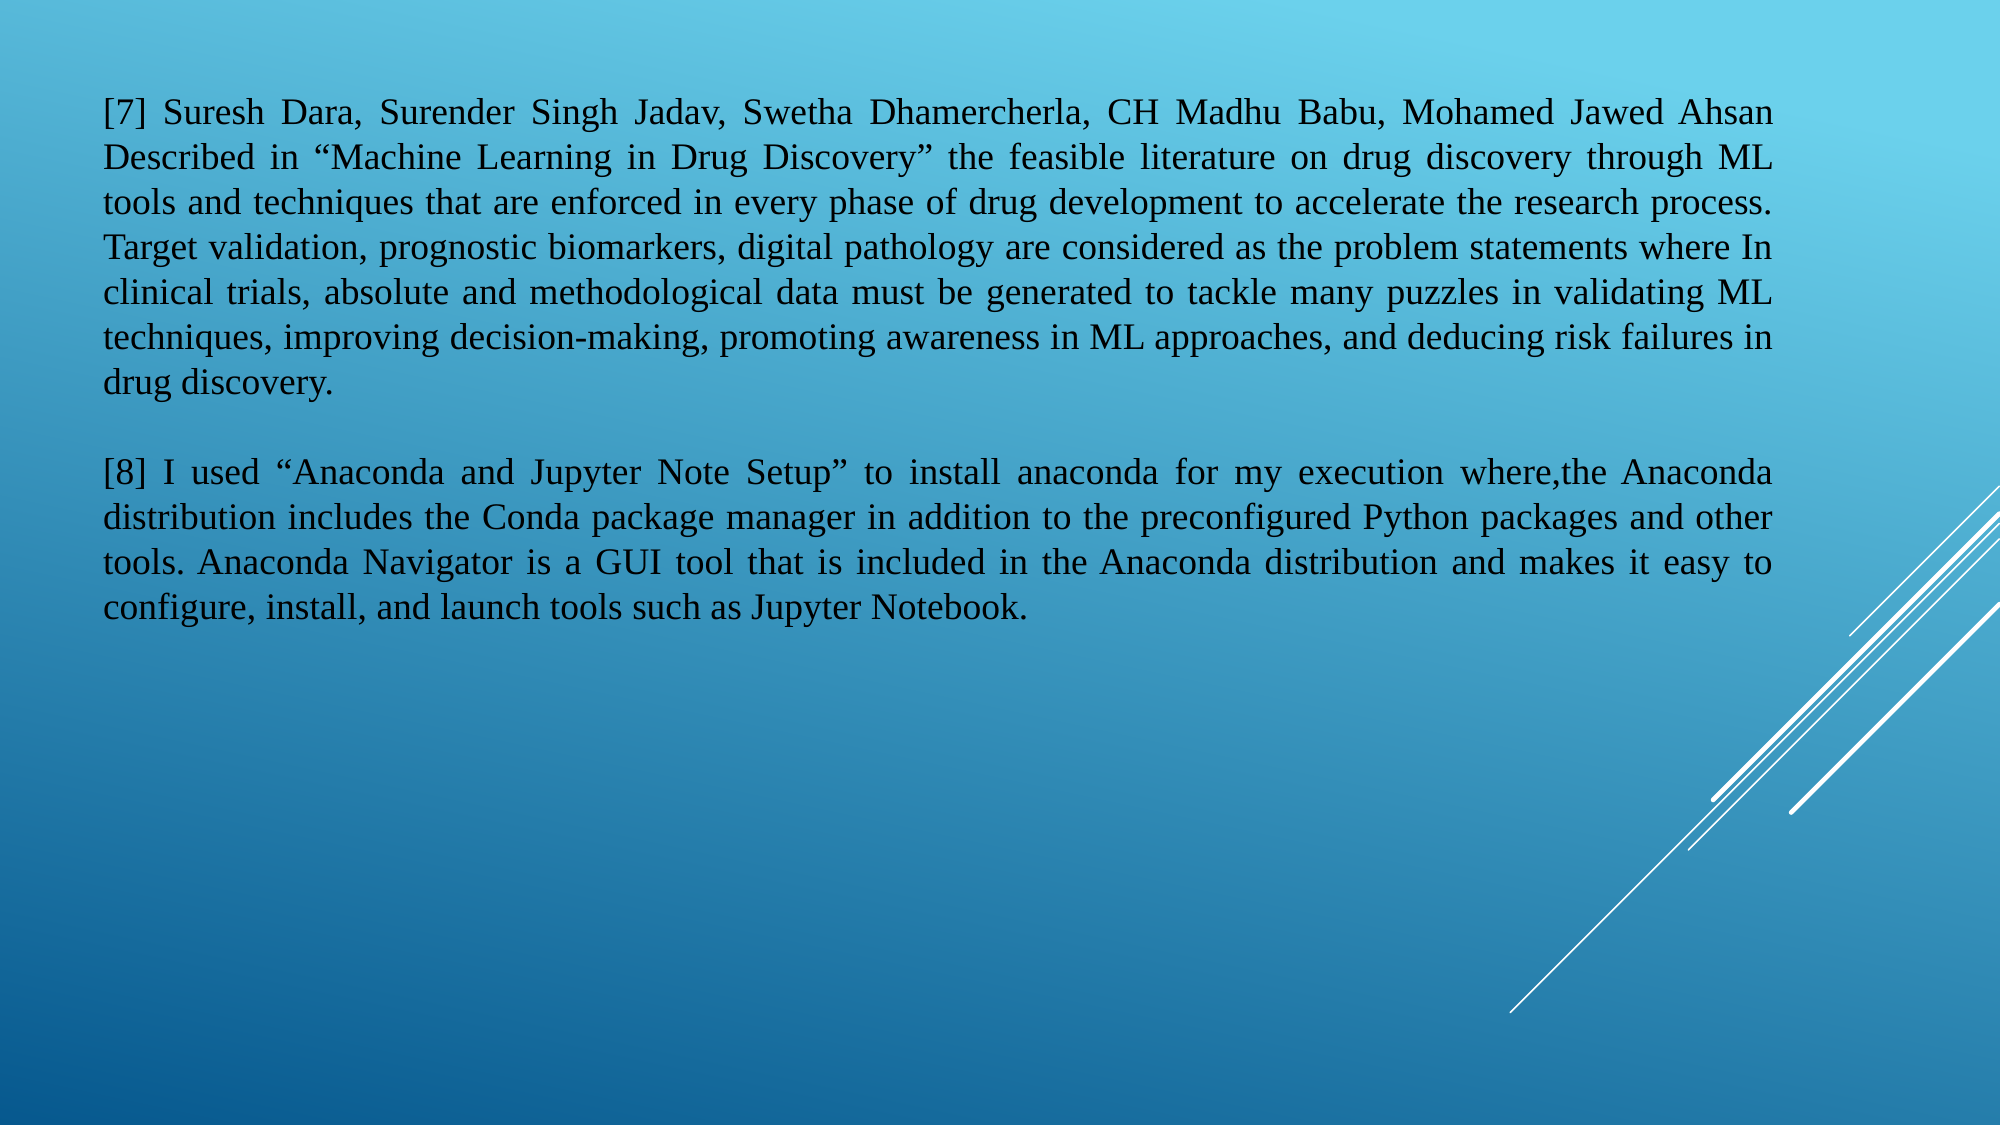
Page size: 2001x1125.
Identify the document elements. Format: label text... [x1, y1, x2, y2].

text_box [7] Suresh Dara, Surender Singh Jadav, Swetha Dhamercherla, CH Madhu Babu, Mohamed Jawed Ahsan Described in “Machine Learning in Drug Discovery” the feasible literature on drug discovery through ML tools and techniques that are enforced in every phase of drug development to accelerate the research process. Target validation, prognostic biomarkers, digital pathology are considered as the problem statements where In clinical trials, absolute and methodological data must be generated to tackle many puzzles in validating ML techniques, improving decision-making, promoting awareness in ML approaches, and deducing risk failures in drug discovery. [8] I used “Anaconda and Jupyter Note Setup” to install anaconda for my execution where,the Anaconda distribution includes the Conda package manager in addition to the preconfigured Python packages and other tools. Anaconda Navigator is a GUI tool that is included in the Anaconda distribution and makes it easy to configure, install, and launch tools such as Jupyter Notebook. [88, 79, 1790, 680]
